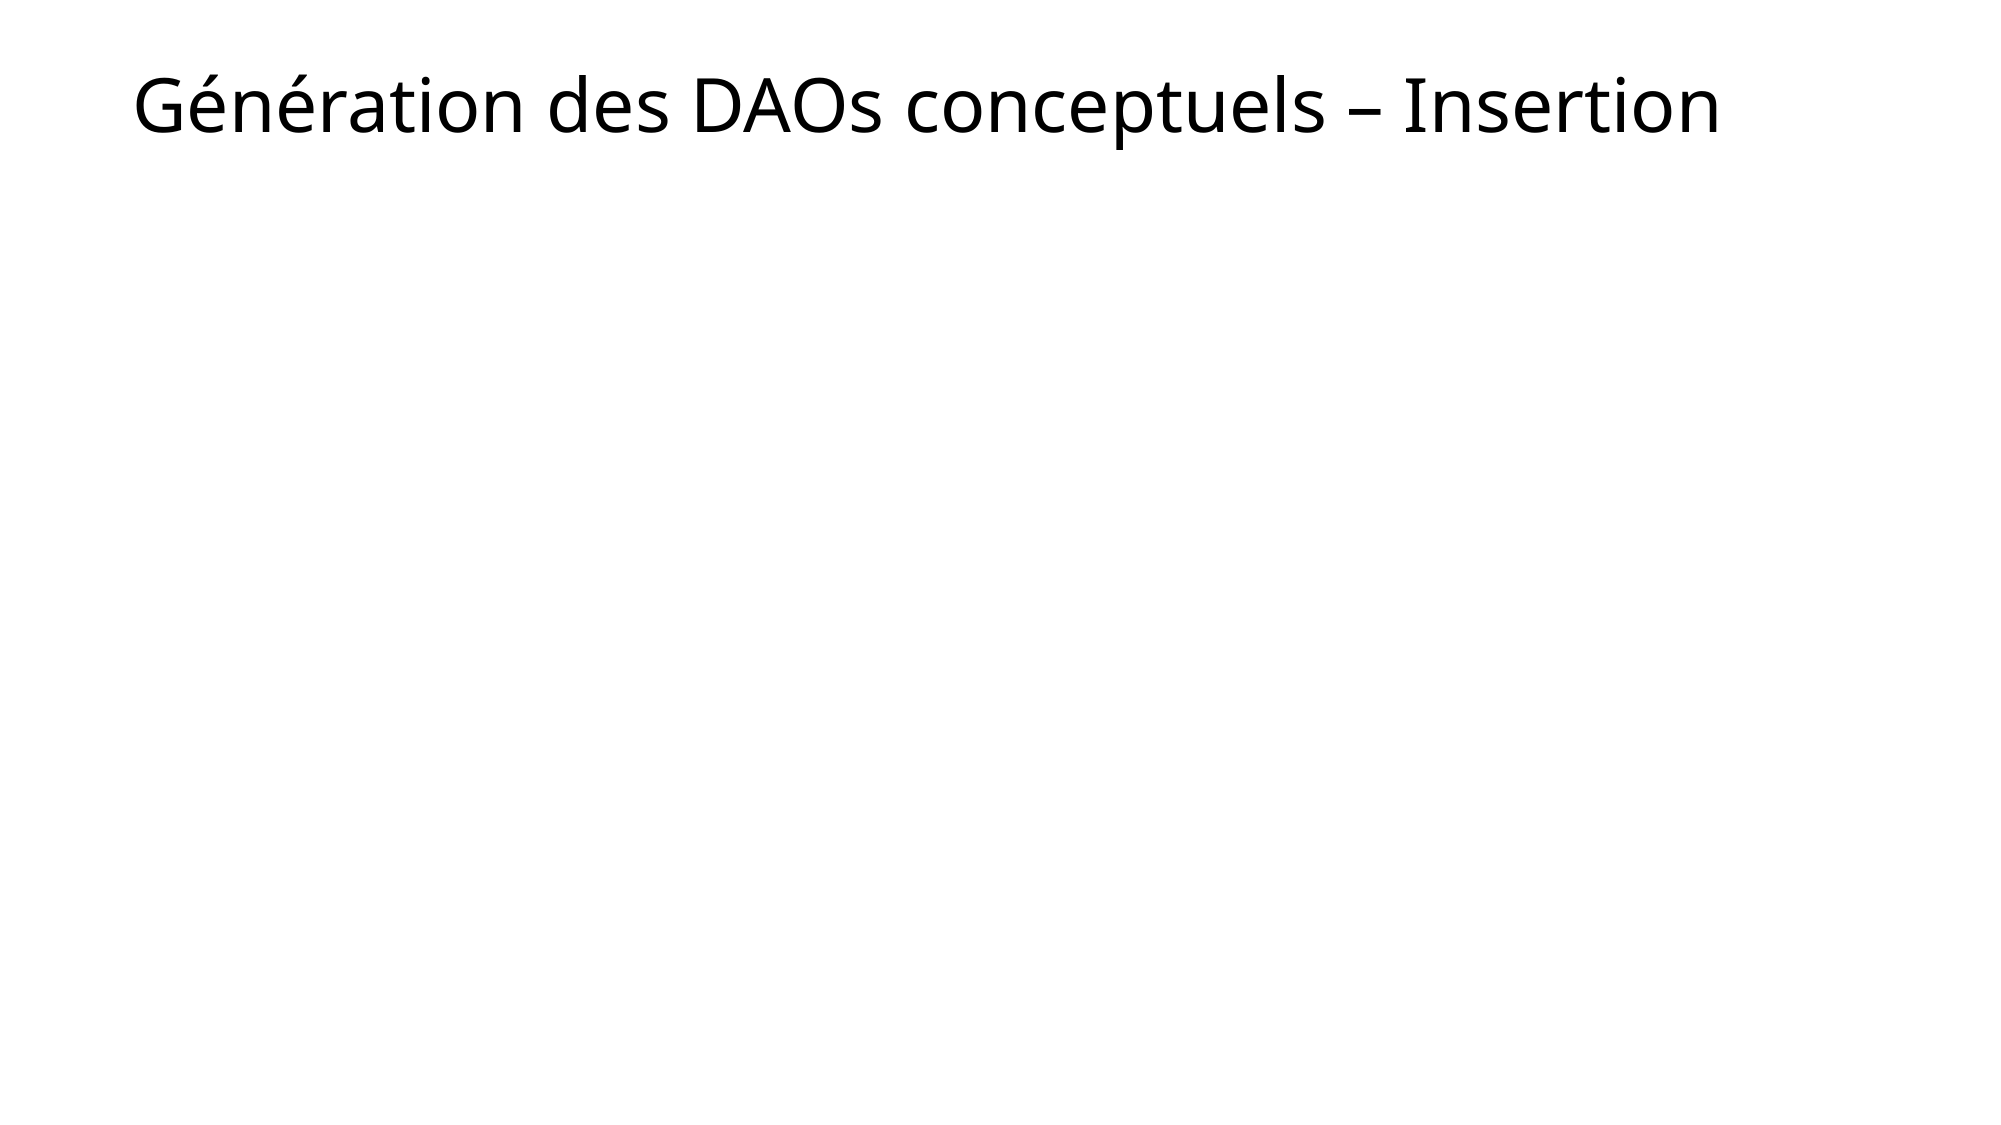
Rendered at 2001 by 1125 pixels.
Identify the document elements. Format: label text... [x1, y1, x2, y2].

title Génération des DAOs conceptuels – Insertion [117, 0, 1843, 218]
